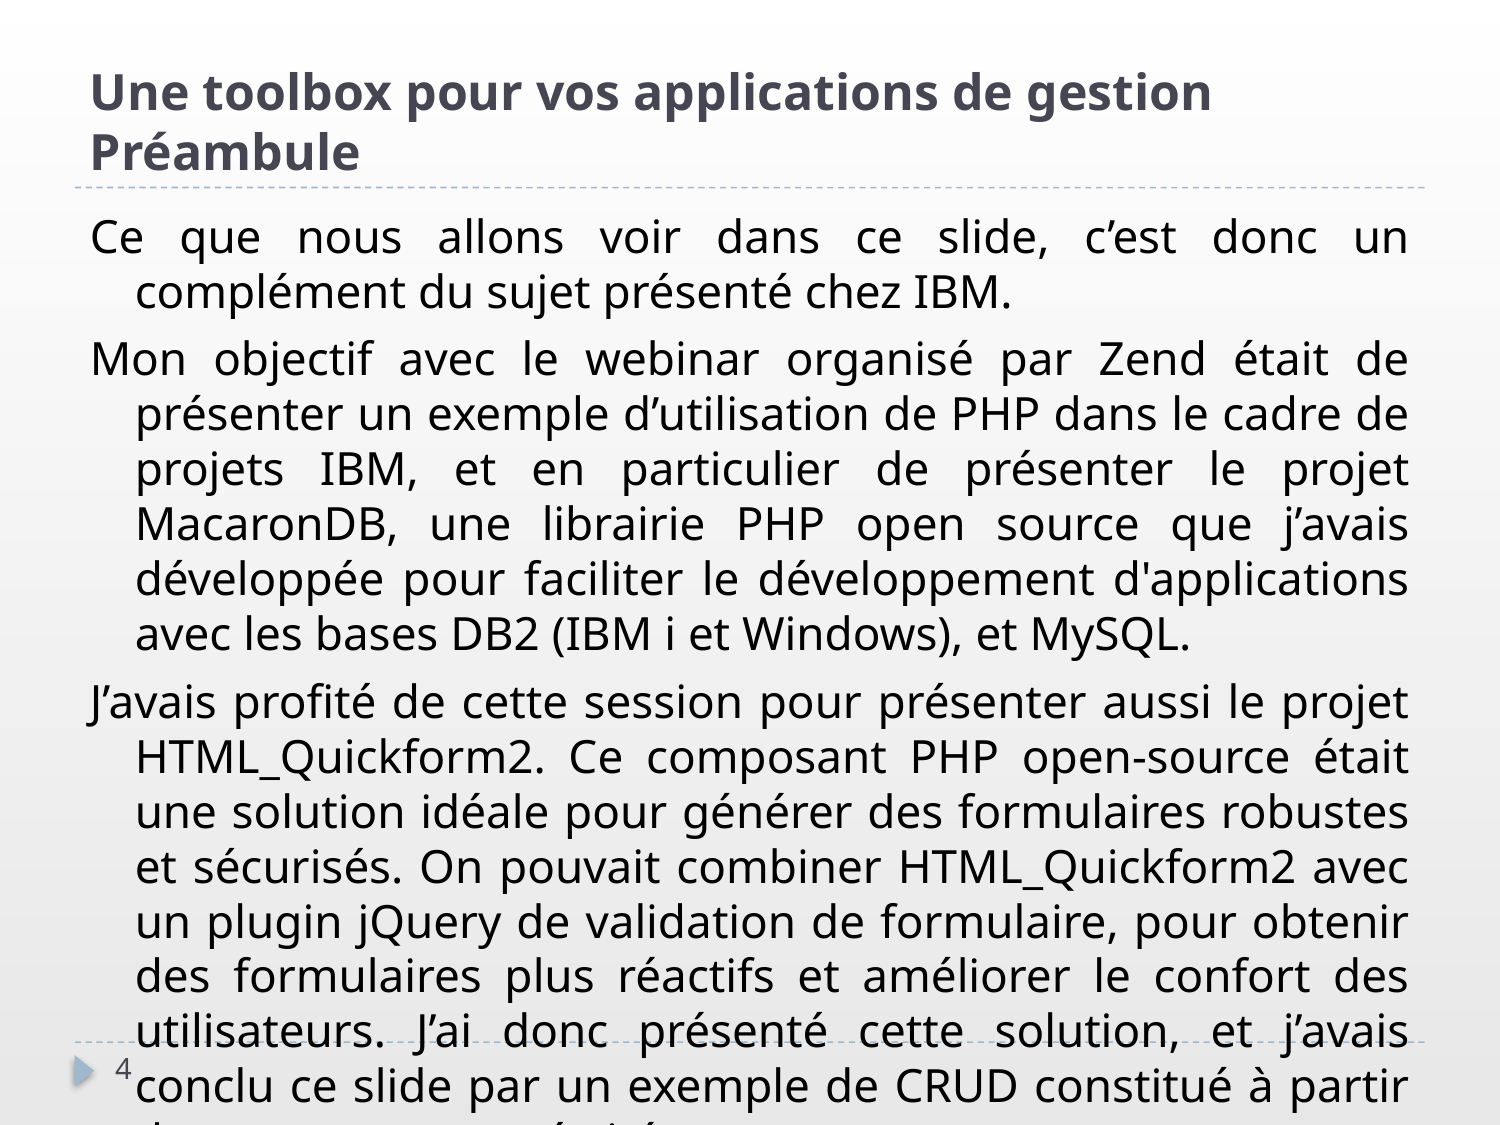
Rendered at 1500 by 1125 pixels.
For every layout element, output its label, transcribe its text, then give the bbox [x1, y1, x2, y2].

text_box Ce que nous allons voir dans ce slide, c’est donc un complément du sujet présenté chez IBM. Mon objectif avec le webinar organisé par Zend était de présenter un exemple d’utilisation de PHP dans le cadre de projets IBM, et en particulier de présenter le projet MacaronDB, une librairie PHP open source que j’avais développée pour faciliter le développement d'applications avec les bases DB2 (IBM i et Windows), et MySQL. J’avais profité de cette session pour présenter aussi le projet HTML_Quickform2. Ce composant PHP open-source était une solution idéale pour générer des formulaires robustes et sécurisés. On pouvait combiner HTML_Quickform2 avec un plugin jQuery de validation de formulaire, pour obtenir des formulaires plus réactifs et améliorer le confort des utilisateurs. J’ai donc présenté cette solution, et j’avais conclu ce slide par un exemple de CRUD constitué à partir des composants pré-cités. [75, 200, 1425, 1010]
text_box Une toolbox pour vos applications de gestion Préambule [75, 24, 1425, 188]
text_box 3 [100, 1042, 426, 1103]
